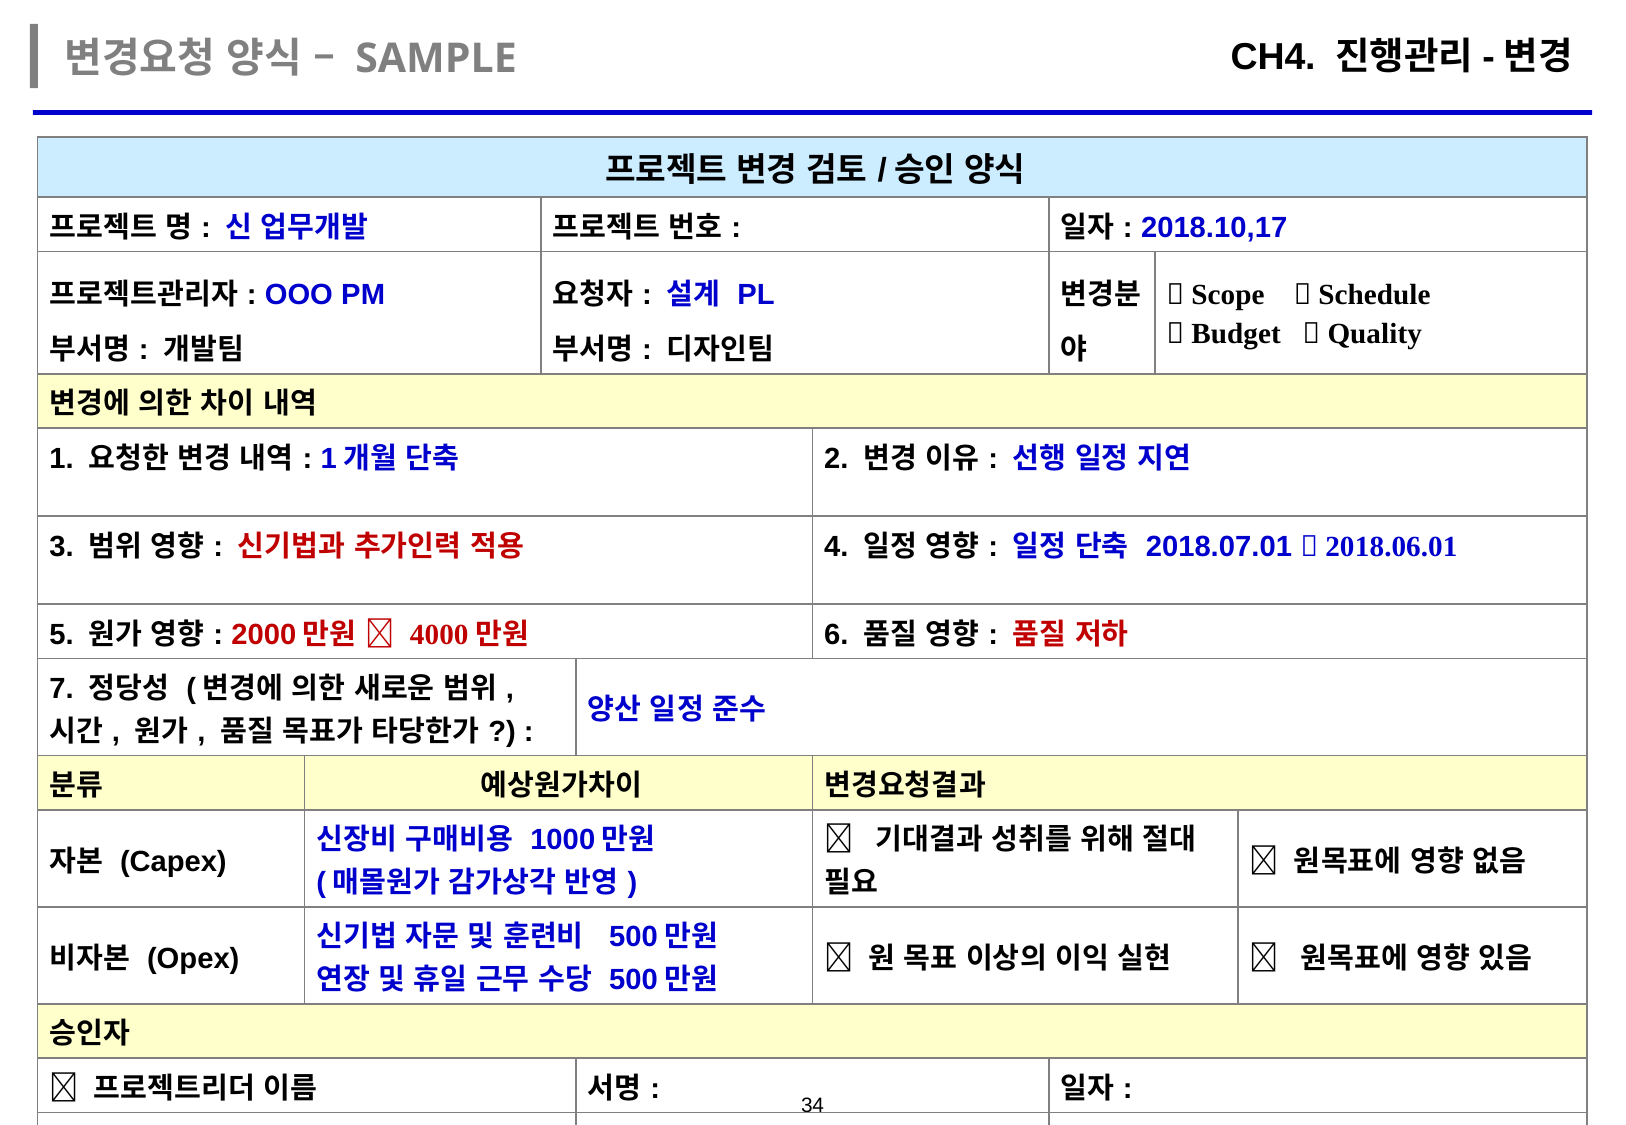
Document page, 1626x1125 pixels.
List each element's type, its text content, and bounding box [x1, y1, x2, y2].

table_cell  기대결과 성취를 위해 절대 필요 [813, 811, 1237, 906]
table_cell 양산 일정 준수 [577, 659, 1586, 755]
table_cell 요청자: 설계 PL 부서명: 디자인팀 [542, 252, 1048, 373]
table_cell  원 목표 이상의 이익 실현 [813, 908, 1237, 1003]
table_cell [1050, 1113, 1586, 1125]
table_cell 비자본 (Opex) [38, 908, 304, 1003]
title 변경요청 양식 – SAMPLE [49, 23, 1588, 89]
table_cell 5. 원가 영향: 2000만원  4000만원 [38, 605, 812, 658]
table_cell 7. 정당성 (변경에 의한 새로운 범위, 시간, 원가, 품질 목표가 타당한가?) : [38, 659, 575, 755]
table_cell 프로젝트 번호: [542, 198, 1048, 251]
table_cell 프로젝트 명: 신 업무개발 [38, 198, 540, 251]
table_cell 변경분야 [1050, 252, 1154, 373]
table_cell 변경요청결과 [813, 756, 1586, 809]
table_cell 신기법 자문 및 훈련비 500만원 연장 및 휴일 근무 수당 500만원 [305, 908, 812, 1003]
table_cell 승인자 [38, 1005, 1586, 1057]
table_cell 일자: [1050, 1059, 1586, 1112]
table_cell 6. 품질 영향: 품질 저하 [813, 605, 1586, 658]
table_cell 3. 범위 영향: 신기법과 추가인력 적용 [38, 517, 812, 603]
table_cell 서명: [577, 1059, 1048, 1112]
text_box CH4. 진행관리-변경 [1131, 24, 1588, 85]
table_cell  Scope  Schedule  Budget  Quality [1156, 252, 1586, 373]
table_cell 일자: 2018.10,17 [1050, 198, 1586, 251]
table_cell 4. 일정 영향: 일정 단축 2018.07.01  2018.06.01 [813, 517, 1586, 603]
table_cell 예상원가차이 [305, 756, 812, 809]
table_cell [577, 1113, 1048, 1125]
table_header 프로젝트 변경 검토/승인 양식 [38, 138, 1586, 196]
table_cell 변경에 의한 차이 내역 [38, 375, 1586, 427]
table_cell 2. 변경 이유: 선행 일정 지연 [813, 429, 1586, 515]
table_cell 1. 요청한 변경 내역: 1개월 단축 [38, 429, 812, 515]
table_cell  프로젝트리더 이름 [38, 1059, 575, 1112]
table_cell 프로젝트관리자: OOO PM 부서명: 개발팀 [38, 252, 540, 373]
table_cell 분류 [38, 756, 304, 809]
table_cell 자본 (Capex) [38, 811, 304, 906]
table_cell 신장비 구매비용 1000만원 (매몰원가 감가상각 반영) [305, 811, 812, 906]
table_cell  원목표에 영향 있음 [1239, 908, 1586, 1003]
table_cell  그룹장/팀장 이름 [38, 1113, 575, 1125]
table_cell  원목표에 영향 없음 [1239, 811, 1586, 906]
